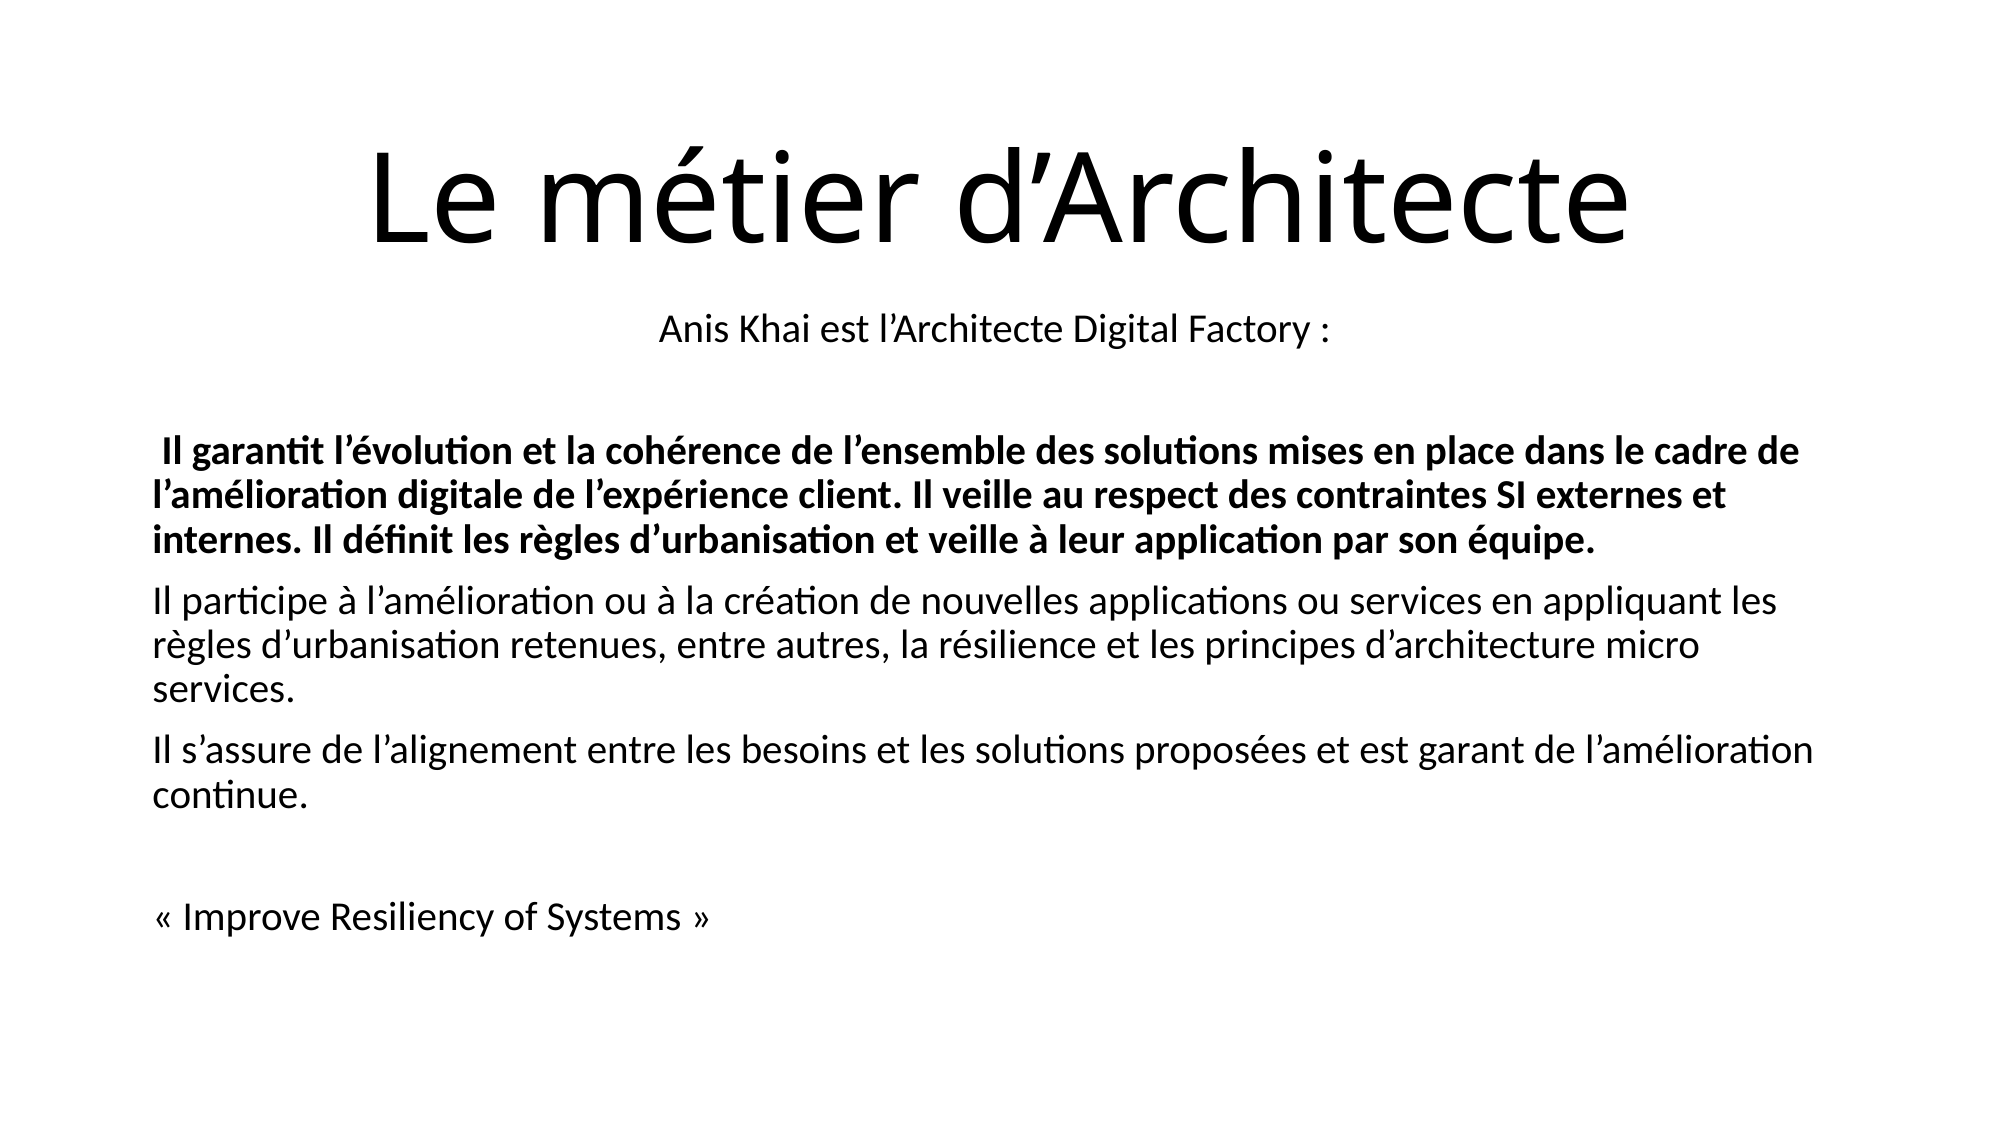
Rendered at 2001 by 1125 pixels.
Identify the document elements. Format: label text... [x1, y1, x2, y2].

text_box Anis Khai est l’Architecte Digital Factory : Il garantit l’évolution et la cohérence de l’ensemble des solutions mises en place dans le cadre de l’amélioration digitale de l’expérience client. Il veille au respect des contraintes SI externes et internes. Il définit les règles d’urbanisation et veille à leur application par son équipe. Il participe à l’amélioration ou à la création de nouvelles applications ou services en appliquant les règles d’urbanisation retenues, entre autres, la résilience et les principes d’architecture micro services. Il s’assure de l’alignement entre les besoins et les solutions proposées et est garant de l’amélioration continue. « Improve Resiliency of Systems » [137, 299, 1863, 1014]
text_box Le métier d’Architecte [137, 59, 1863, 278]
